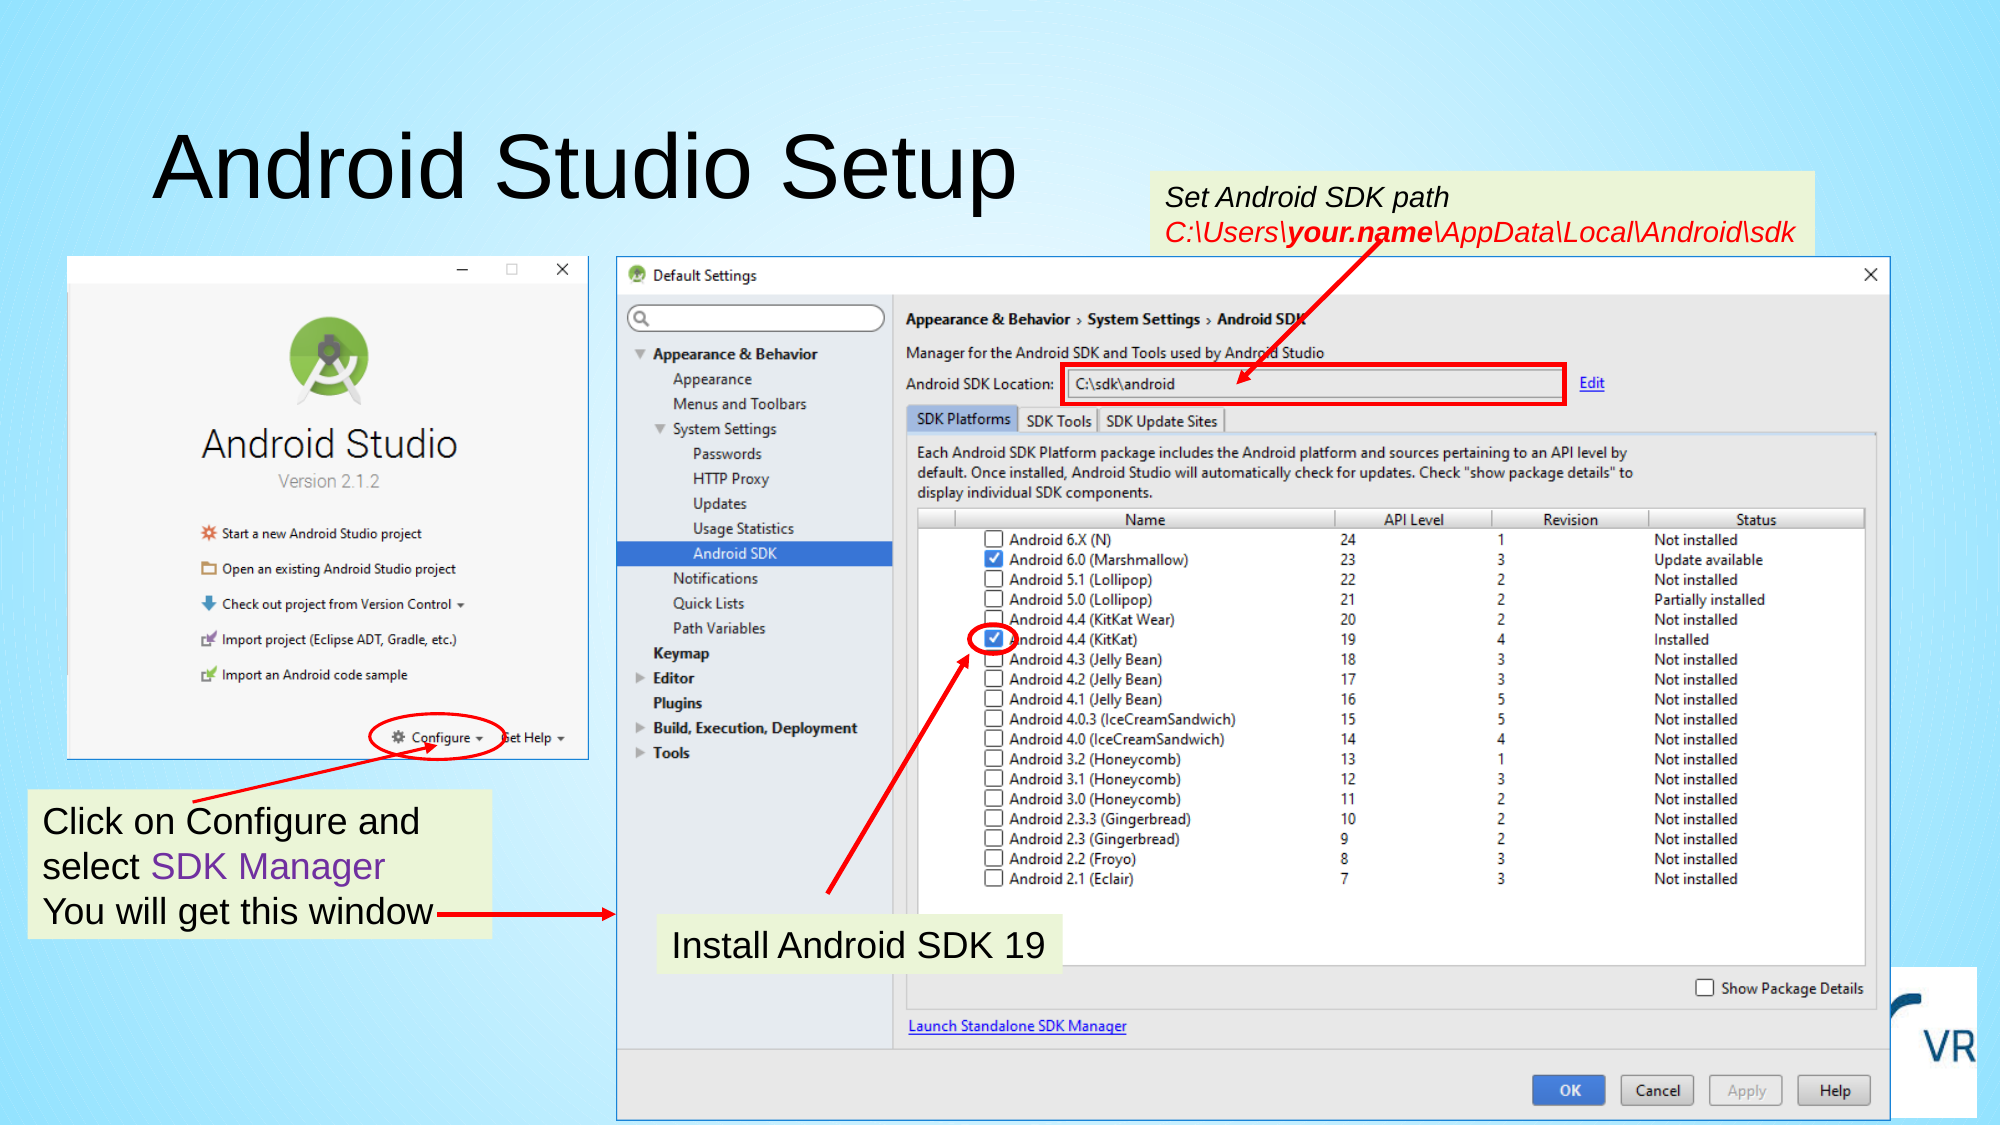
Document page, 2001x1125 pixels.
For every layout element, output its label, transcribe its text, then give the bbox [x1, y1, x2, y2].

title Android Studio Setup [137, 59, 1863, 278]
text_box Set Android SDK path C:\Users\your.name\AppData\Local\Android\sdk [1150, 170, 1815, 256]
picture [616, 256, 1977, 1121]
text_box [1236, 239, 1382, 385]
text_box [192, 745, 438, 803]
picture [66, 256, 589, 760]
text_box Click on Configure and select SDK Manager You will get this window [27, 789, 493, 940]
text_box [827, 653, 970, 894]
